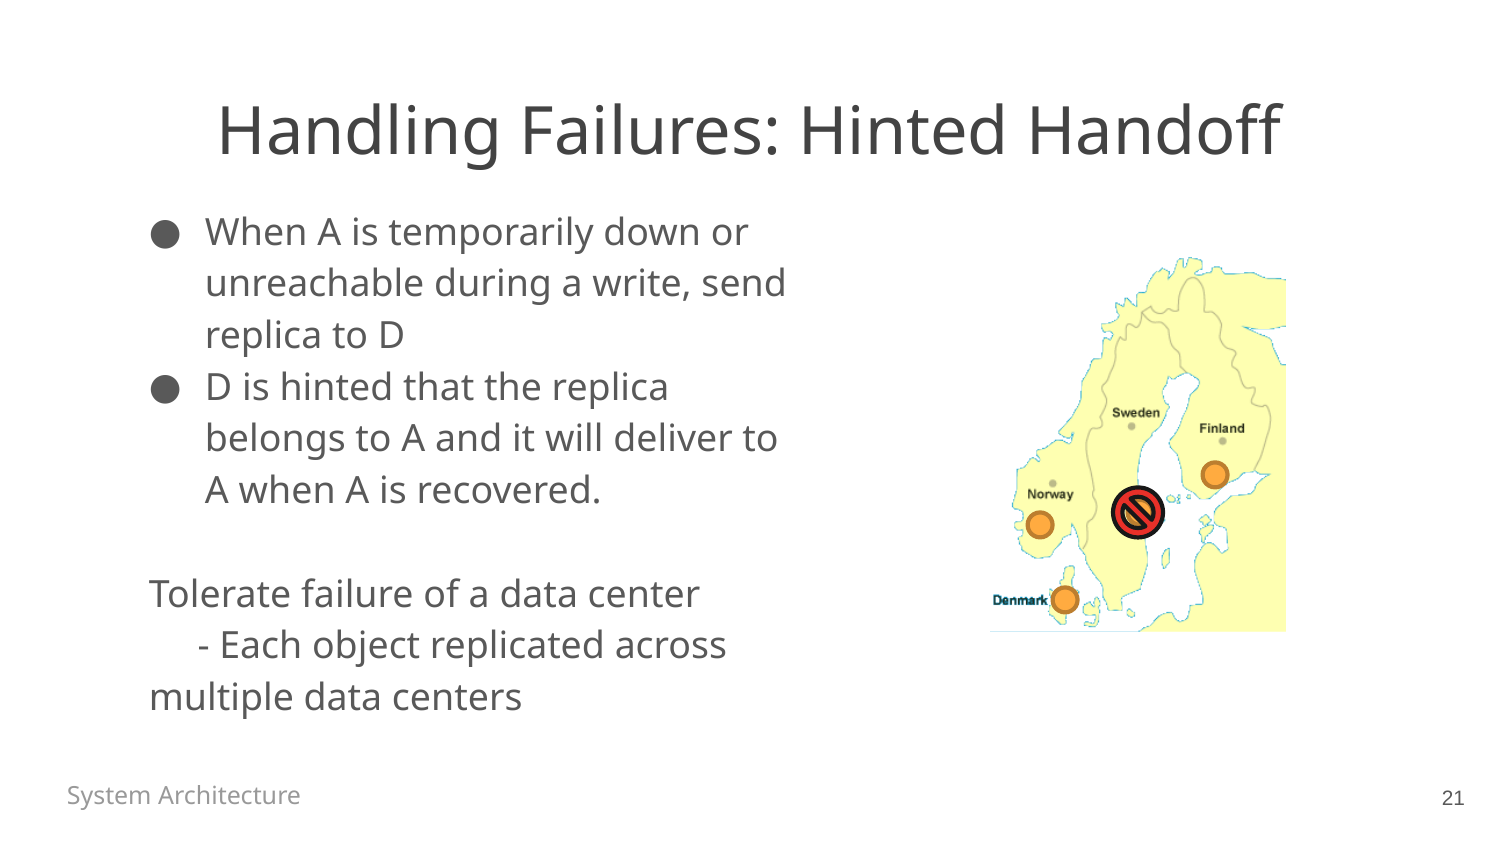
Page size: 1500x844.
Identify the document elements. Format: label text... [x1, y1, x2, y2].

slide_number 21 [1389, 764, 1480, 830]
text_box System Architecture [51, 764, 1450, 819]
list When A is temporarily down or unreachable during a write, send replica to D D is hinted that the replica belongs to A and it will deliver to A when A is recovered. Tolerate failure of a data center - Each object replicated across multiple data centers [115, 185, 806, 747]
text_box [989, 249, 1287, 633]
title Handling Failures: Hinted Handoff [51, 72, 1449, 167]
